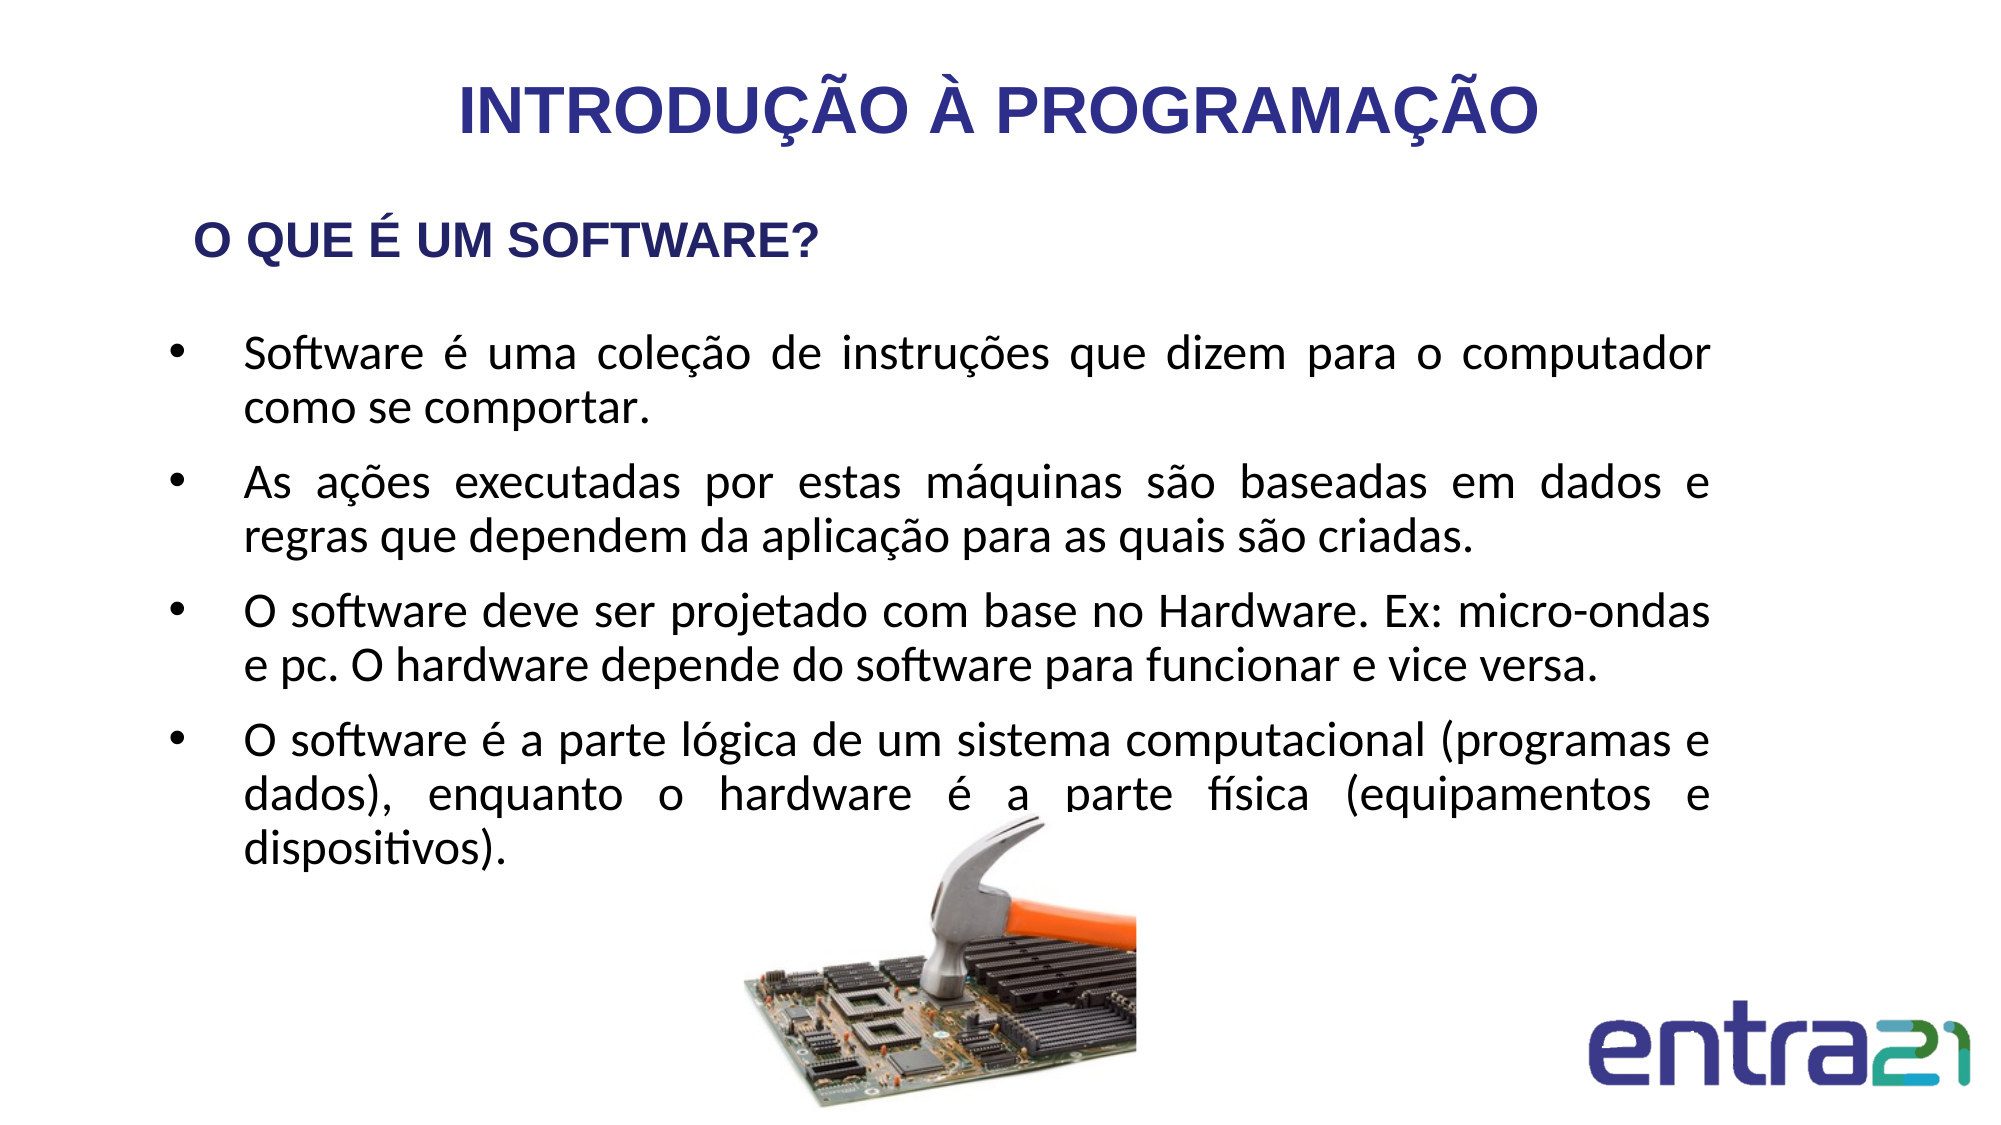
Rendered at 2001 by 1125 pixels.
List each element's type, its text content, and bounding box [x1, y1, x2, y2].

text_box [153, 319, 1828, 970]
picture [743, 812, 1137, 1113]
text_box O que é um software? [0, 143, 1258, 332]
text_box Introdução à Programação [249, 12, 1750, 201]
picture [1587, 997, 1979, 1125]
